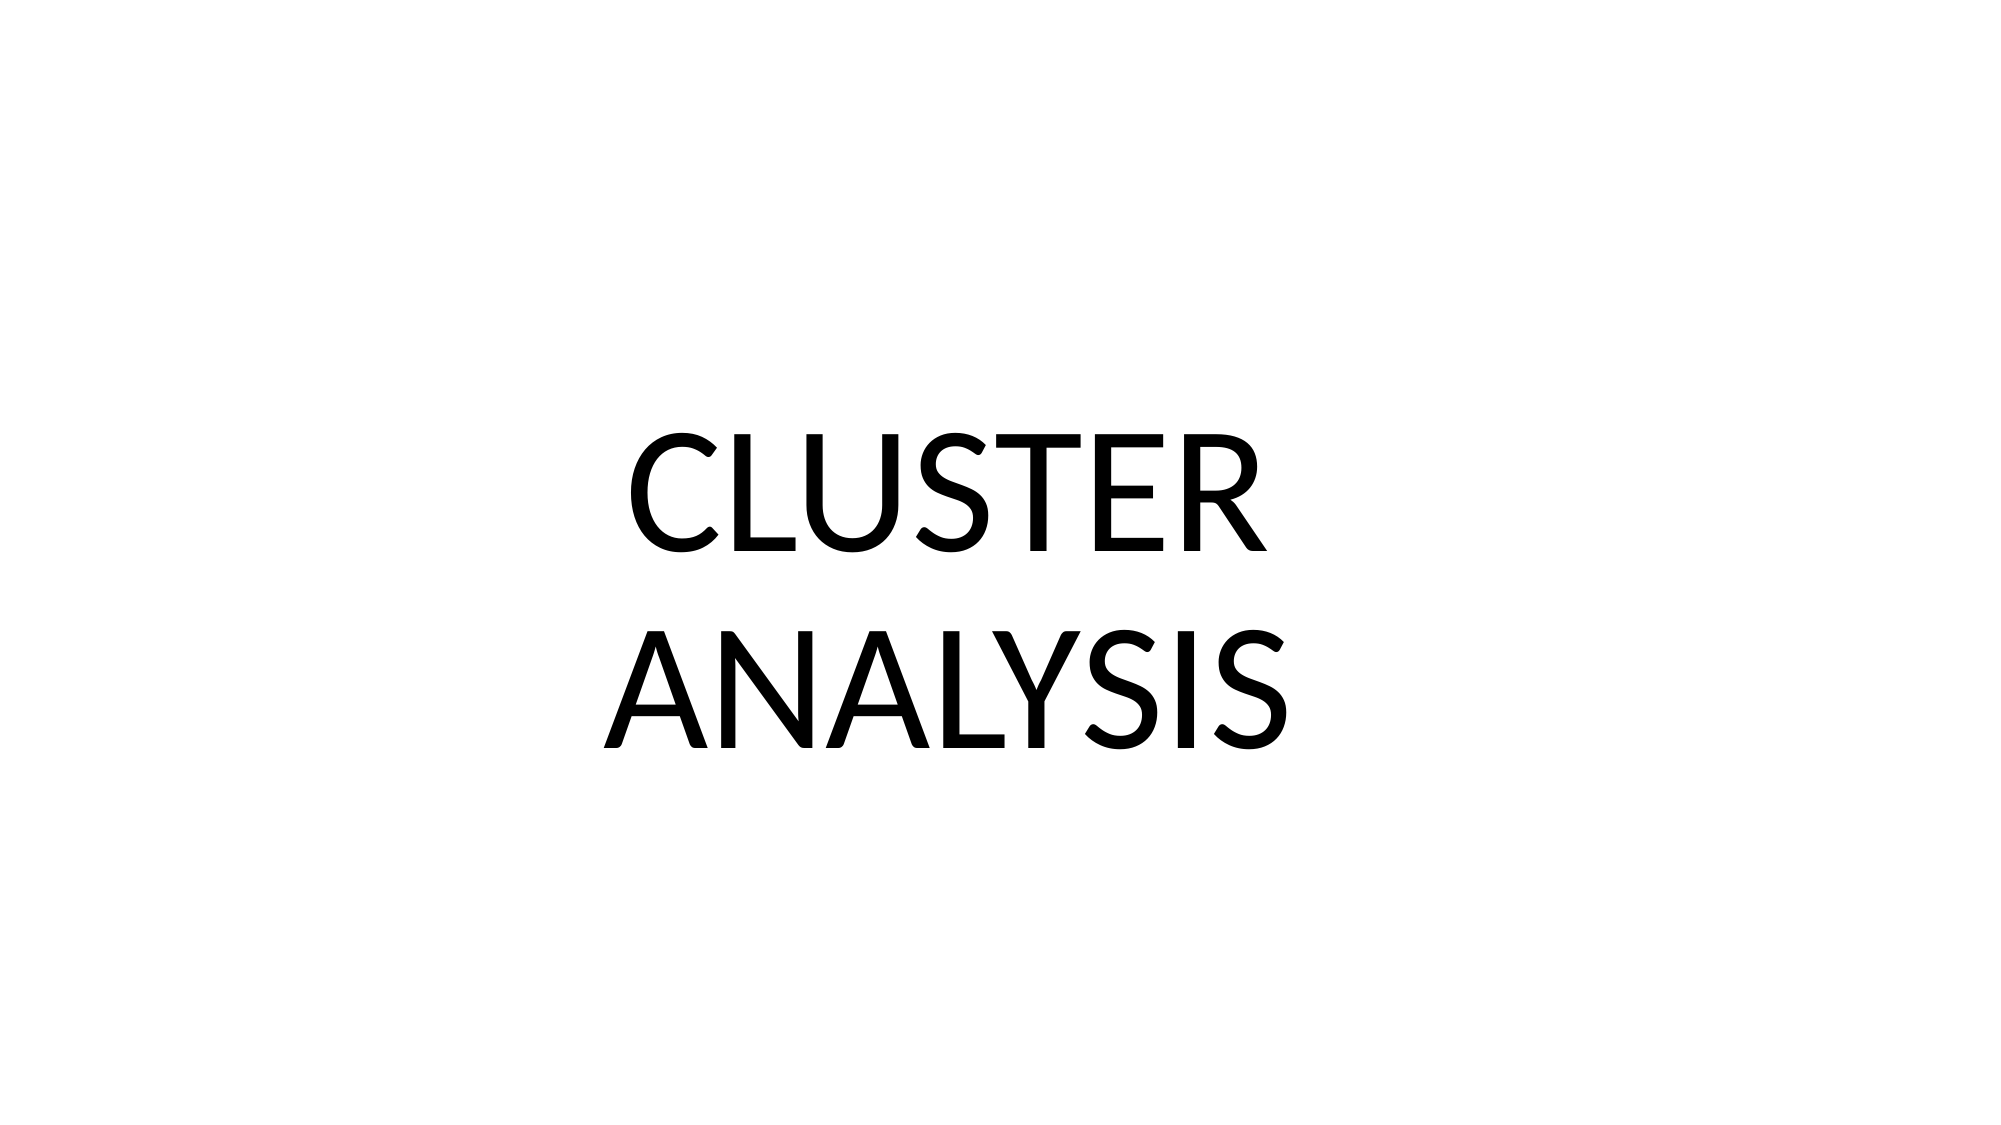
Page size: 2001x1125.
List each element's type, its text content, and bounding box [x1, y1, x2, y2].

list CLUSTER ANALYSIS [335, 387, 1561, 796]
